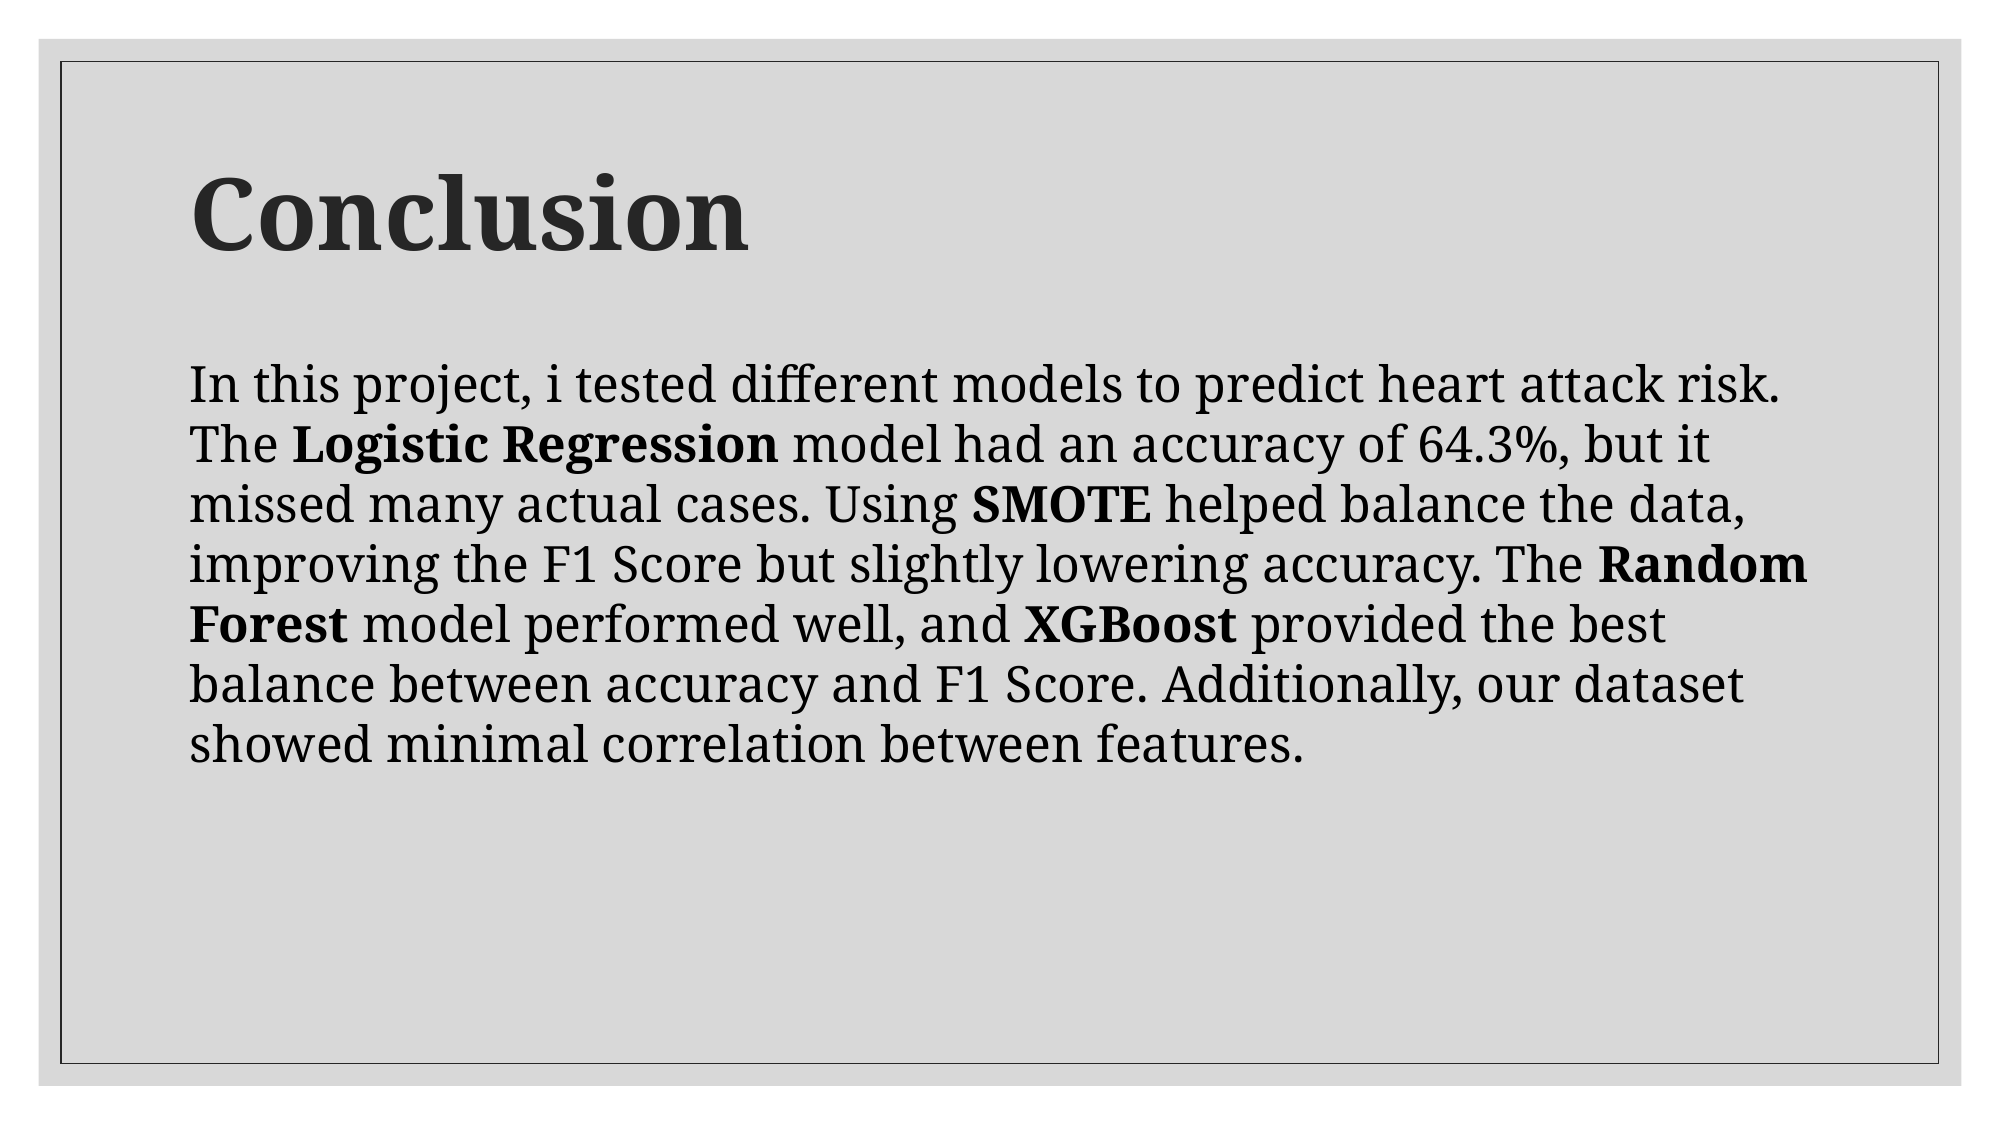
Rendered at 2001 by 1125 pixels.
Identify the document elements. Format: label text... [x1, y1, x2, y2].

list In this project, i tested different models to predict heart attack risk. The Logistic Regression model had an accuracy of 64.3%, but it missed many actual cases. Using SMOTE helped balance the data, improving the F1 Score but slightly lowering accuracy. The Random Forest model performed well, and XGBoost provided the best balance between accuracy and F1 Score. Additionally, our dataset showed minimal correlation between features. [174, 345, 1825, 977]
title Conclusion [174, 105, 1825, 331]
